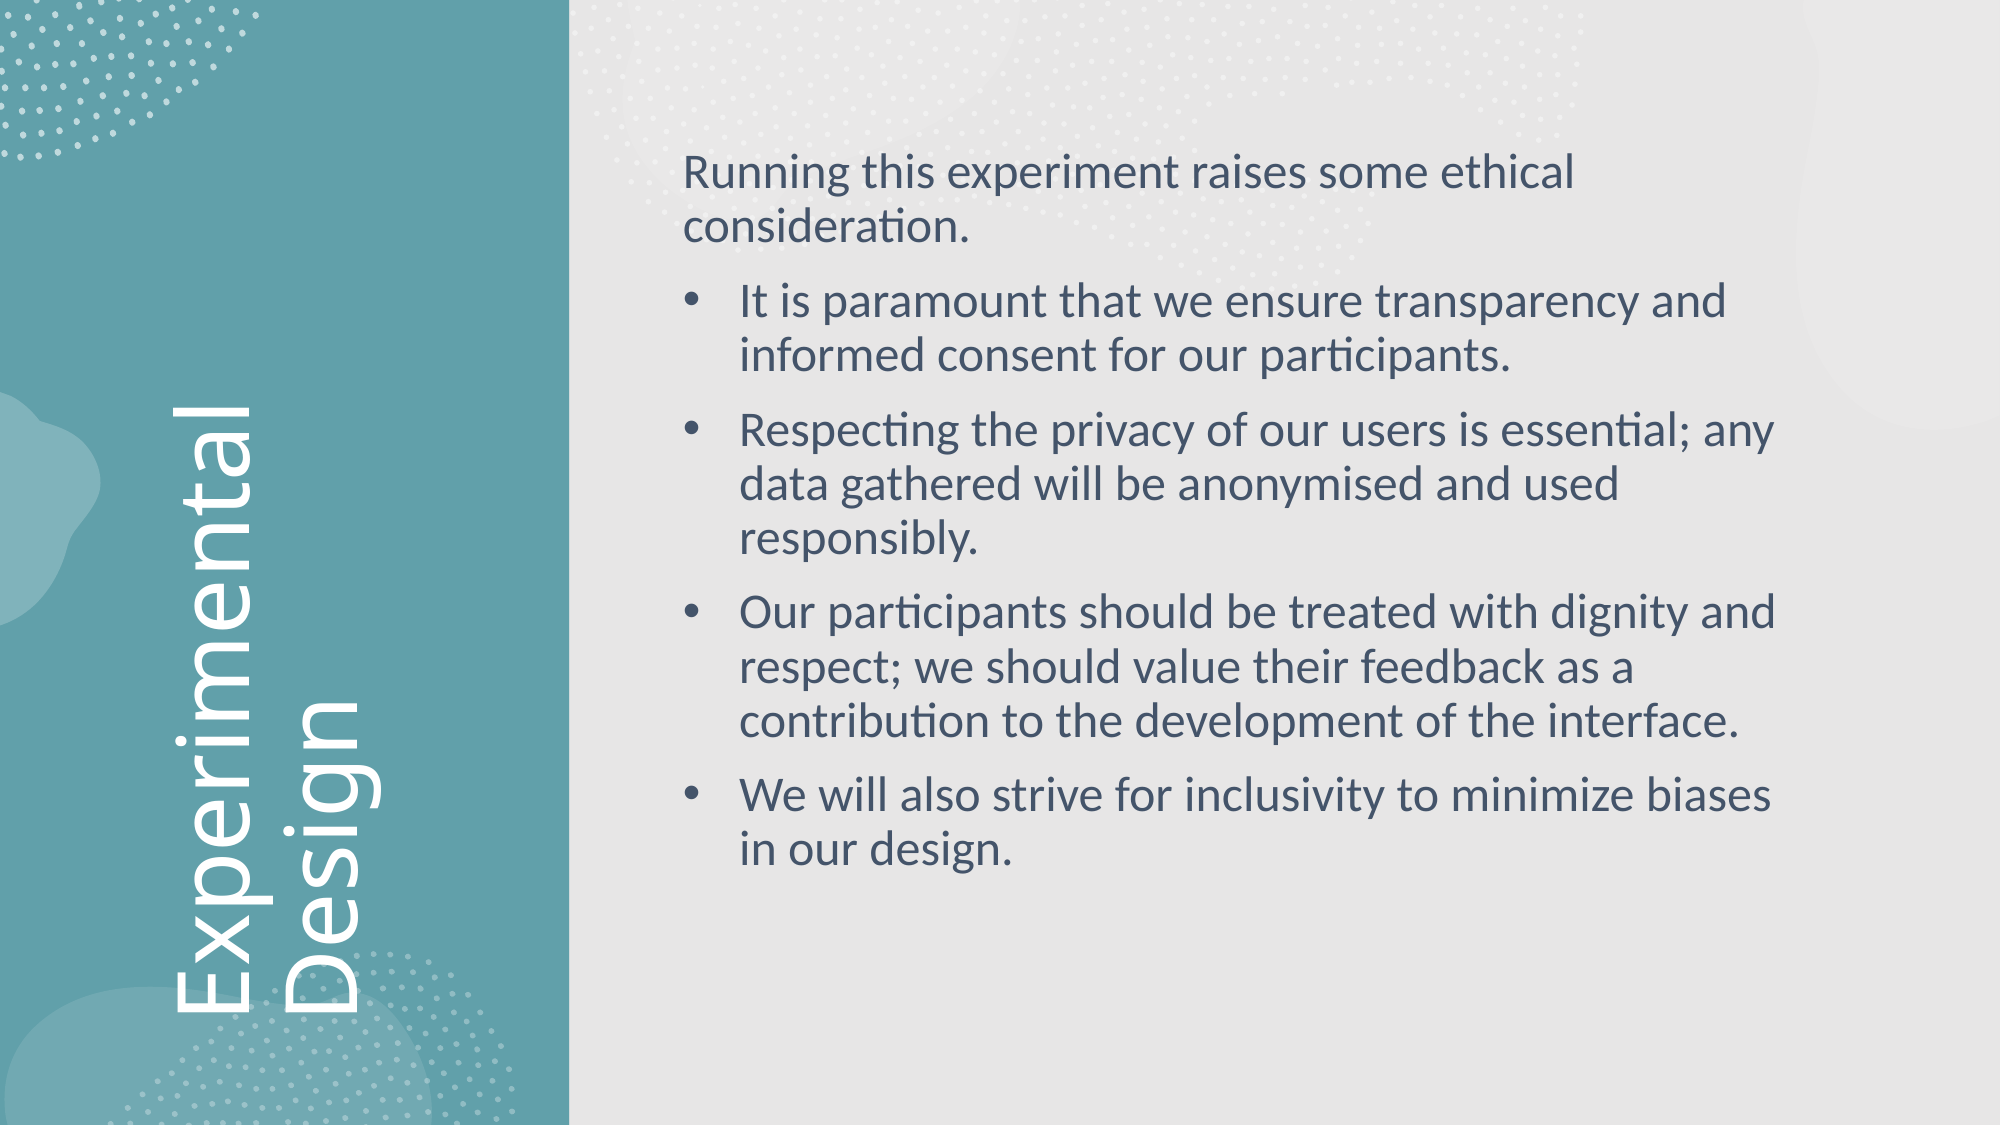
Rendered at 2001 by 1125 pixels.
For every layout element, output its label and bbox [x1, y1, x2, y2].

text_box [0, 0, 2000, 1125]
